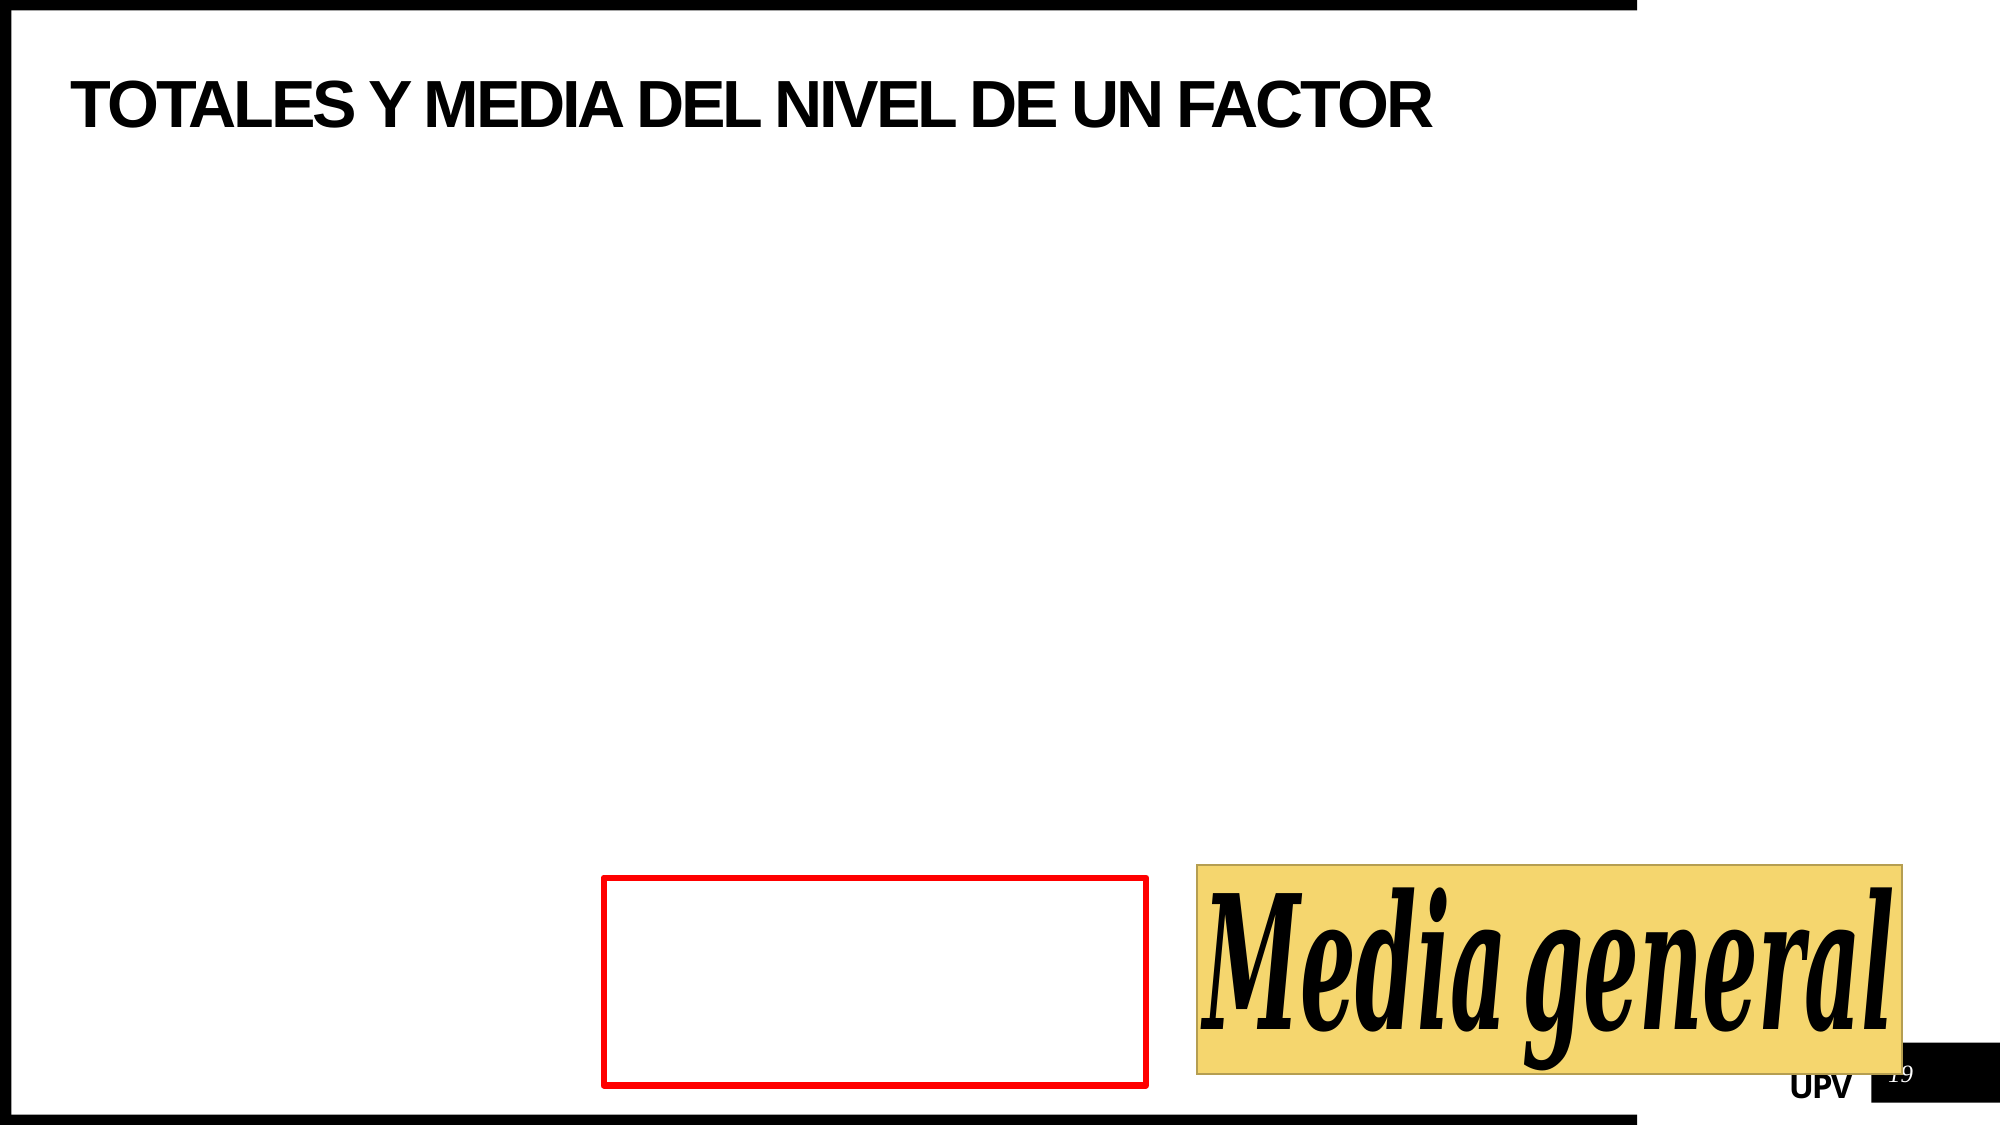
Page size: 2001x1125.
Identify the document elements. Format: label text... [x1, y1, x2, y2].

title Totales y media del nivel de un factor [70, 70, 1580, 142]
text_box [603, 877, 1147, 1086]
slide_number 19 [1877, 1050, 1924, 1096]
